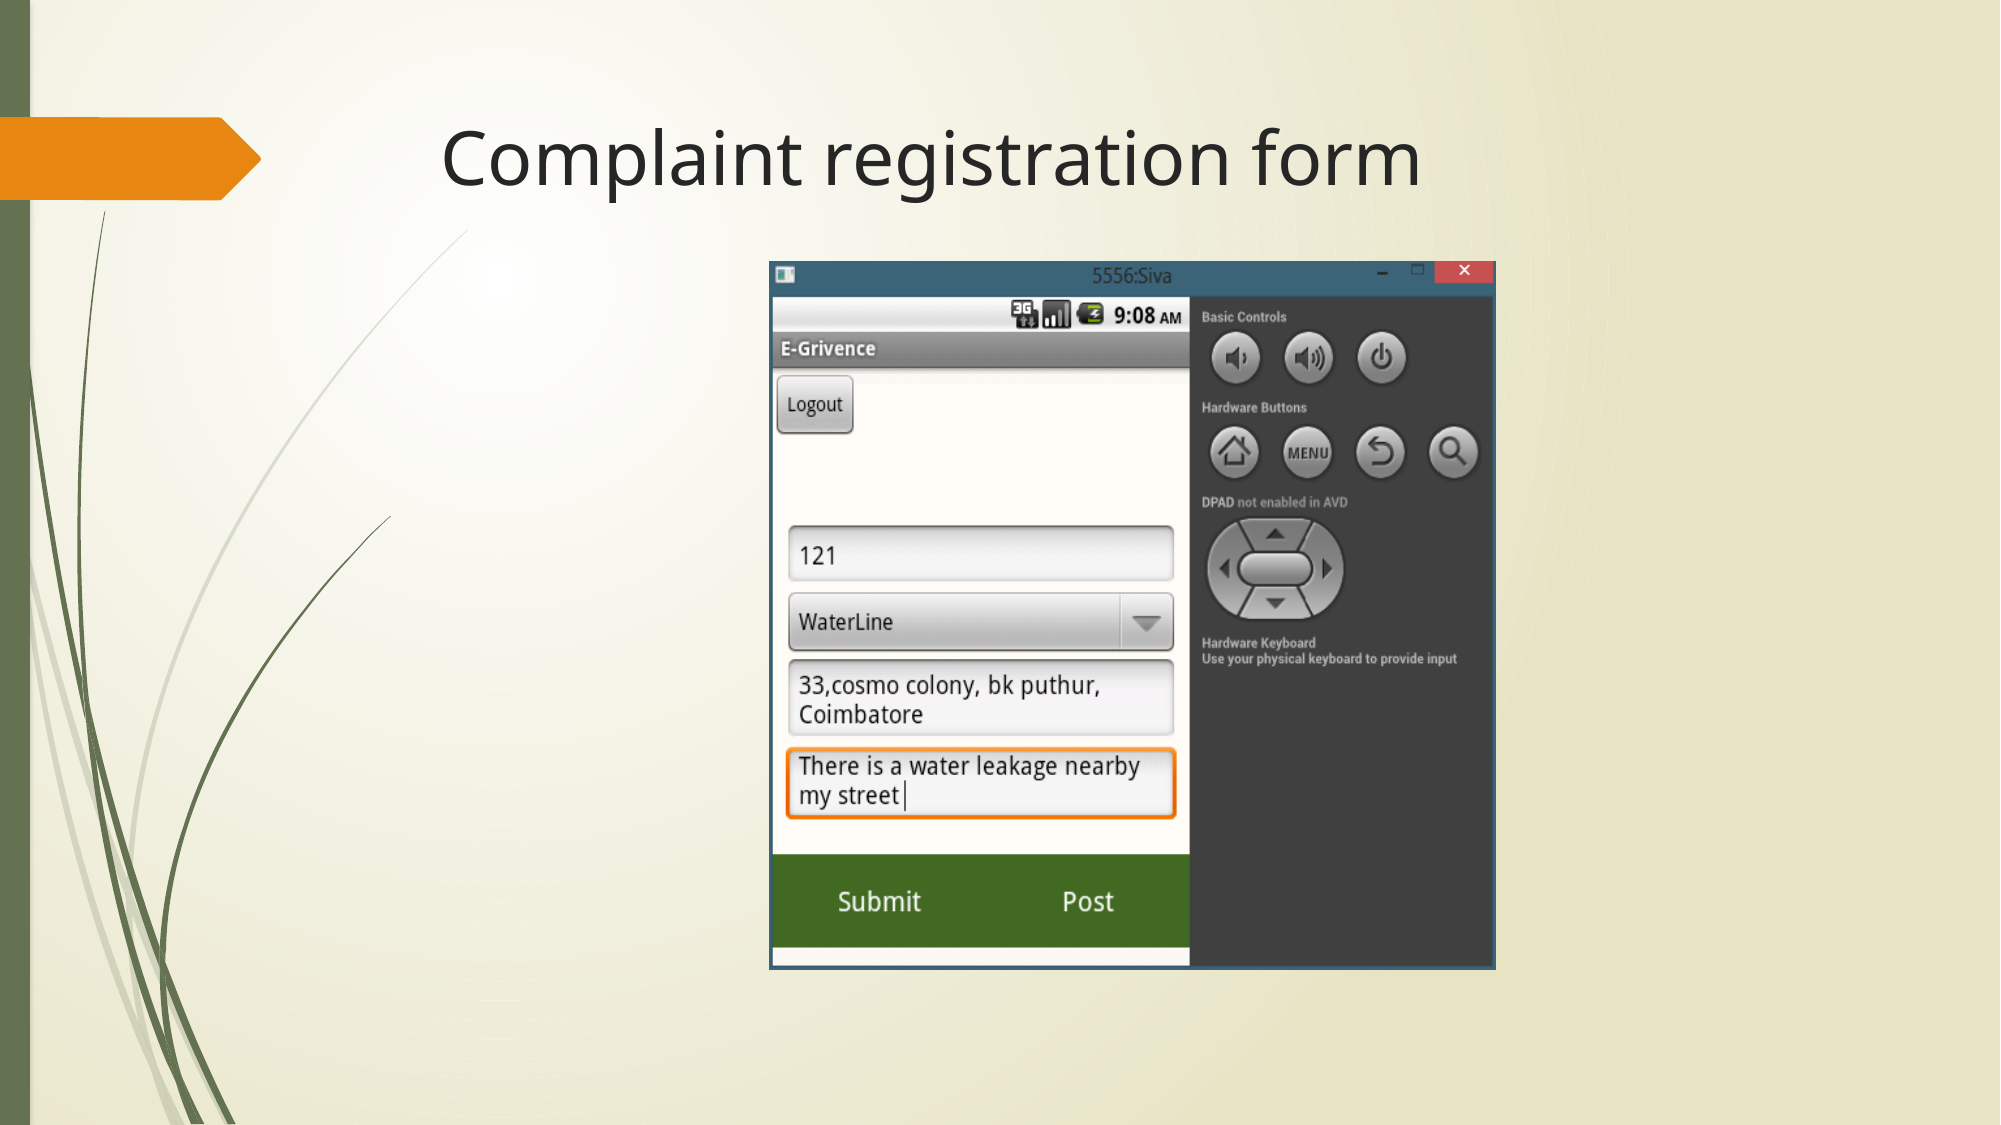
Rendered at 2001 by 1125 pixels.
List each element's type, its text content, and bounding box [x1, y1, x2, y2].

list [768, 261, 1496, 970]
title Complaint registration form [425, 102, 1888, 313]
